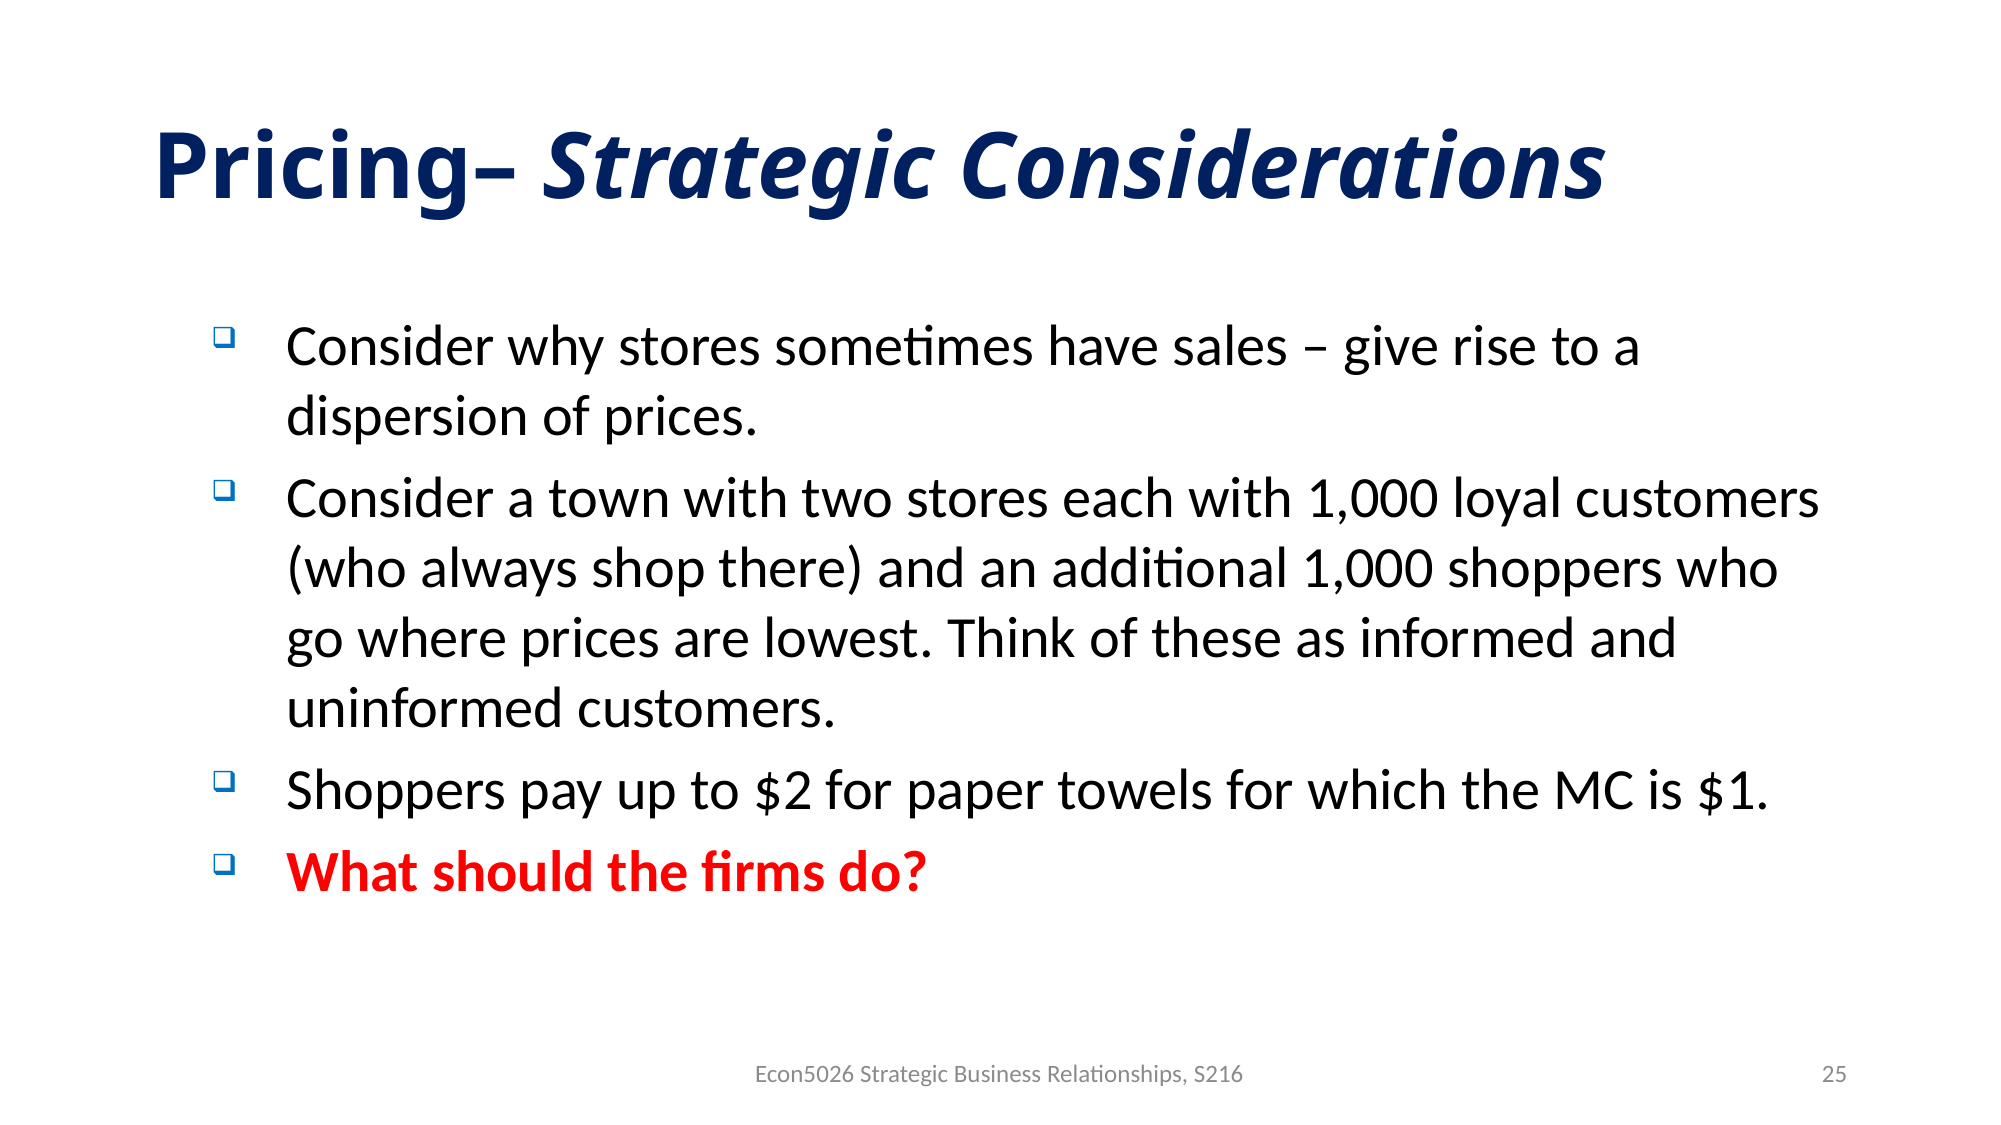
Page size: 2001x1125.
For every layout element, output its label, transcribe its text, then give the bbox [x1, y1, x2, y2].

title Pricing– Strategic Considerations [137, 59, 1863, 278]
slide_number 25 [1412, 1042, 1863, 1103]
list Consider why stores sometimes have sales – give rise to a dispersion of prices. Consider a town with two stores each with 1,000 loyal customers (who always shop there) and an additional 1,000 shoppers who go where prices are lowest. Think of these as informed and uninformed customers. Shoppers pay up to $2 for paper towels for which the MC is $1. What should the firms do? [137, 299, 1863, 1014]
footer Econ5026 Strategic Business Relationships, S216 [662, 1042, 1338, 1103]
